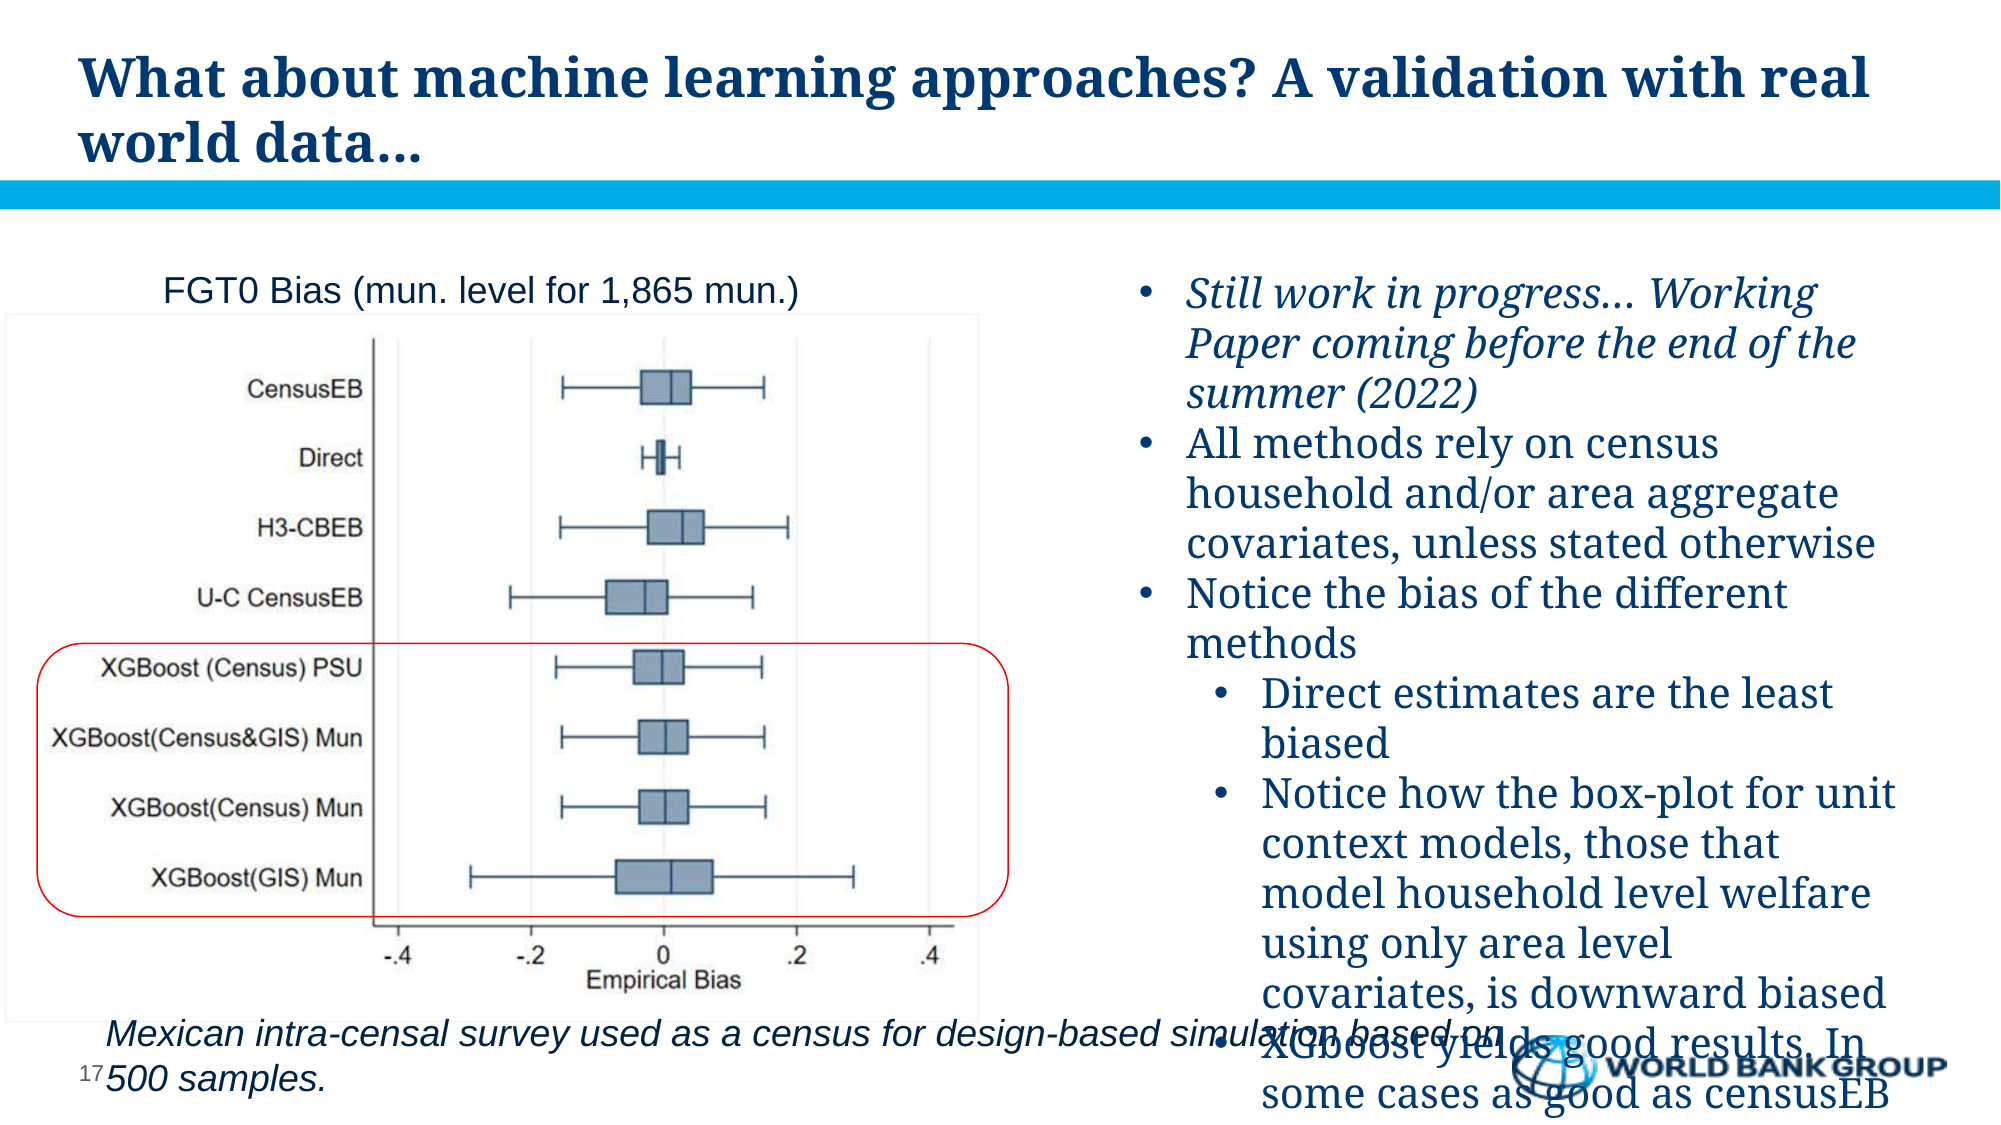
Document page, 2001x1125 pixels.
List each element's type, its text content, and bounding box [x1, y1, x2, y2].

text_box Mexican intra-censal survey used as a census for design-based simulation based on 500 samples. [90, 1001, 1124, 1107]
picture [1912, 1035, 1947, 1100]
picture [4, 312, 980, 1023]
slide_number 17 [78, 1042, 90, 1103]
title What about machine learning approaches? A validation with real world data... [78, 49, 1929, 174]
text_box FGT0 Bias (mun. level for 1,865 mun.) [148, 258, 837, 311]
text_box [984, 648, 1009, 912]
text_box Still work in progress… Working Paper coming before the end of the summer (2022) All methods rely on census household and/or area aggregate covariates, unless stated otherwise Notice the bias of the different methods Direct estimates are the least biased Notice how the box-plot for unit context models, those that model household level welfare using only area level covariates, is downward biased XGboost yields good results. In some cases as good as censusEB Results for XGboost from models using just GIS covariates are less stellar [1124, 259, 1912, 1125]
